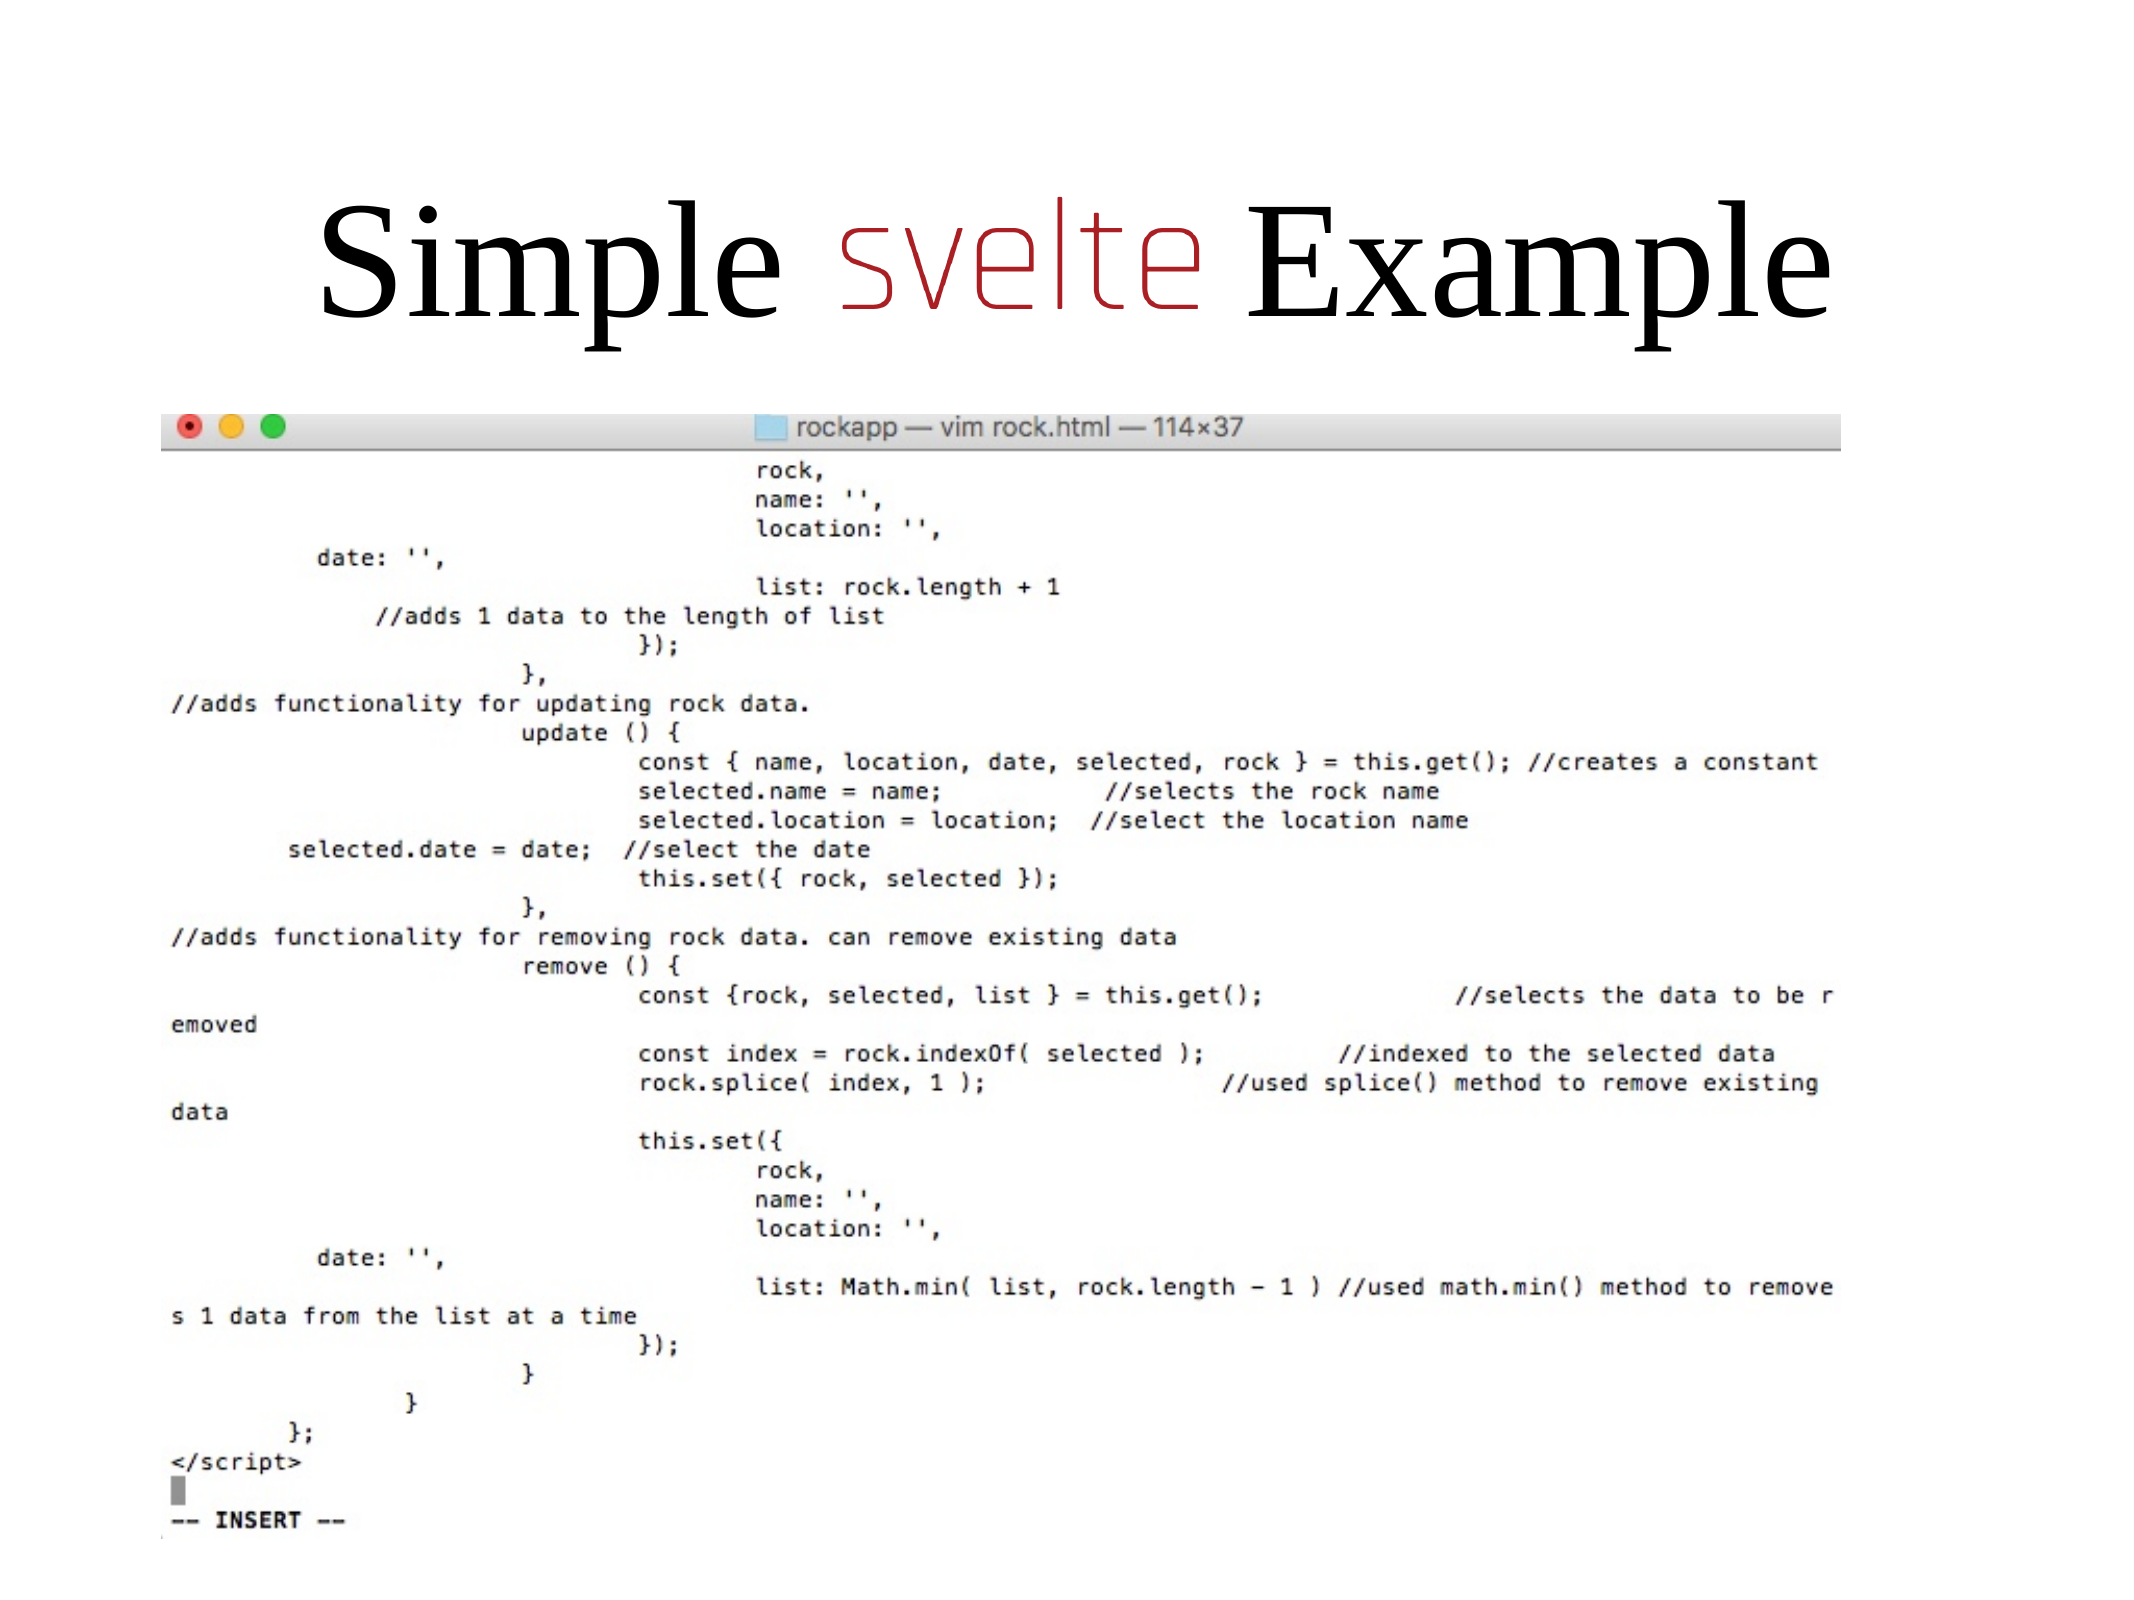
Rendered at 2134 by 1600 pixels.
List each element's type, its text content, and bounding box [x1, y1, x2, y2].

picture [826, 171, 1215, 366]
title Simple Example [127, 72, 1950, 428]
picture [161, 413, 1842, 1540]
